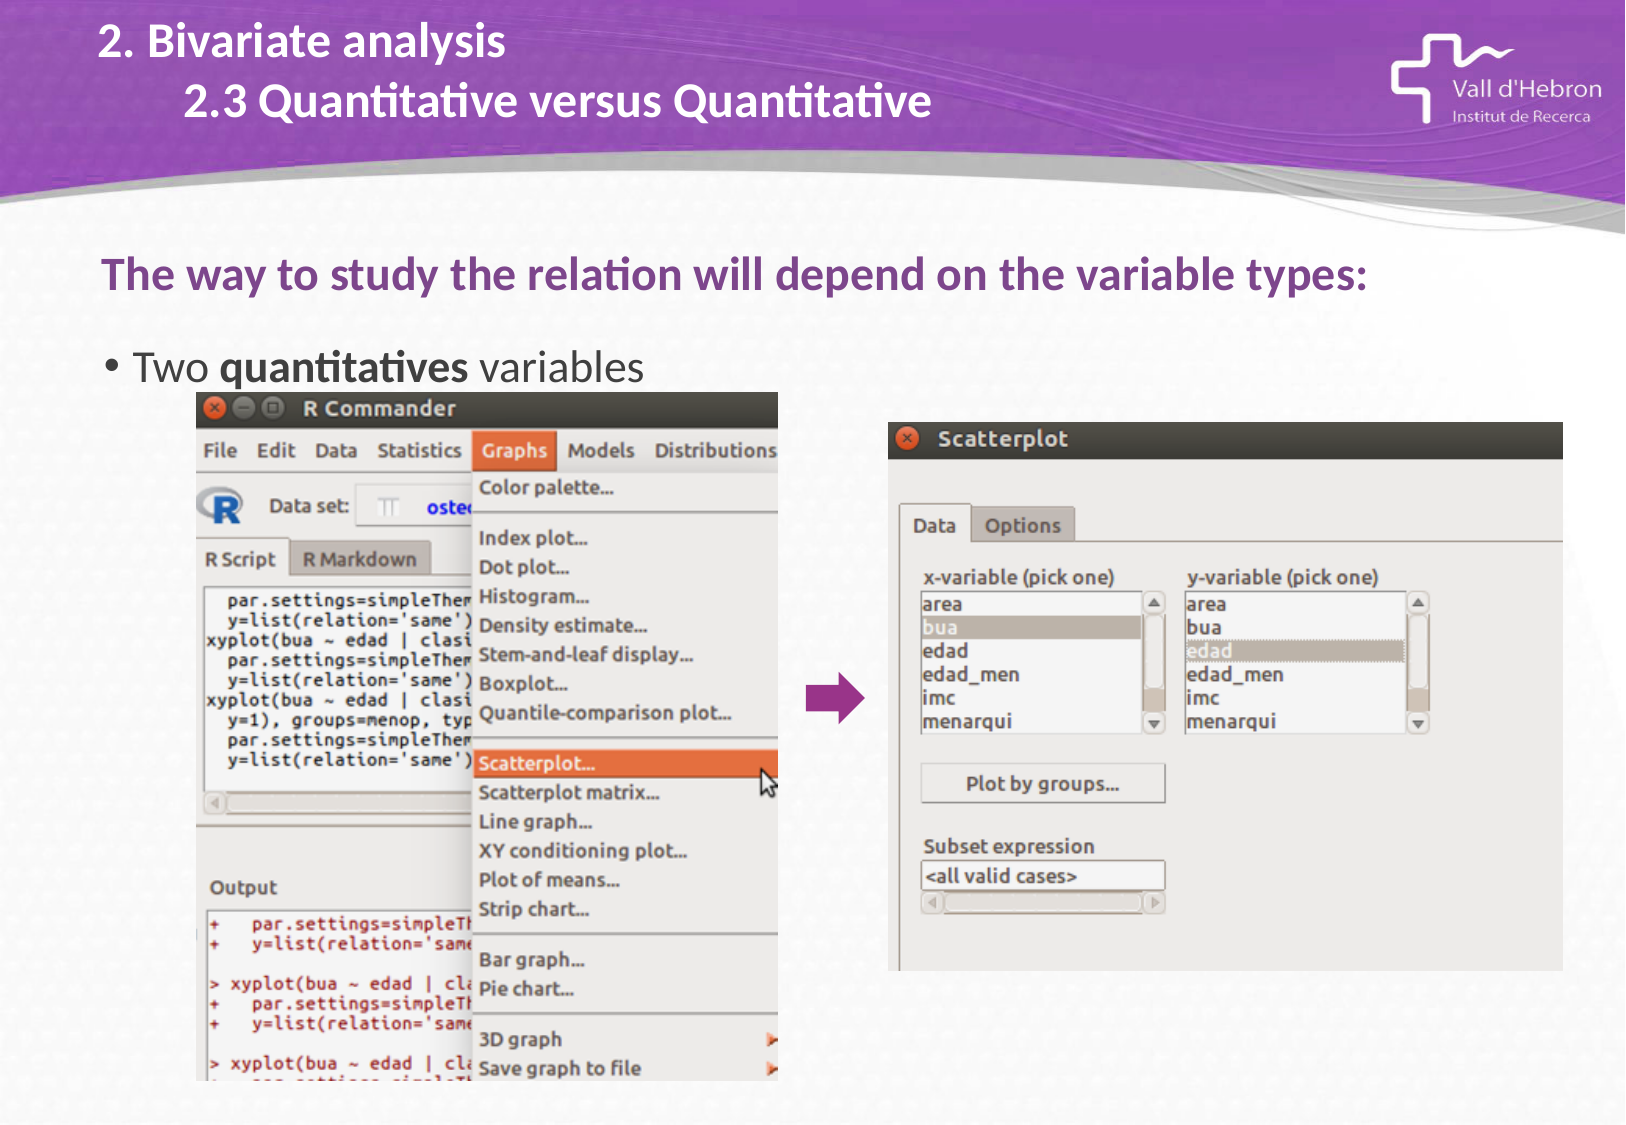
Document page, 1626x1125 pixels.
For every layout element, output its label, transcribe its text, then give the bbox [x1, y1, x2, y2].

text_box 2. Bivariate analysis 2.3 Quantitative versus Quantitative [82, 0, 1546, 188]
picture [0, 0, 1625, 1125]
list The way to study the relation will depend on the variable types: [87, 235, 1523, 306]
text_box [805, 671, 865, 725]
list Two quantitatives variables [89, 329, 1523, 1047]
